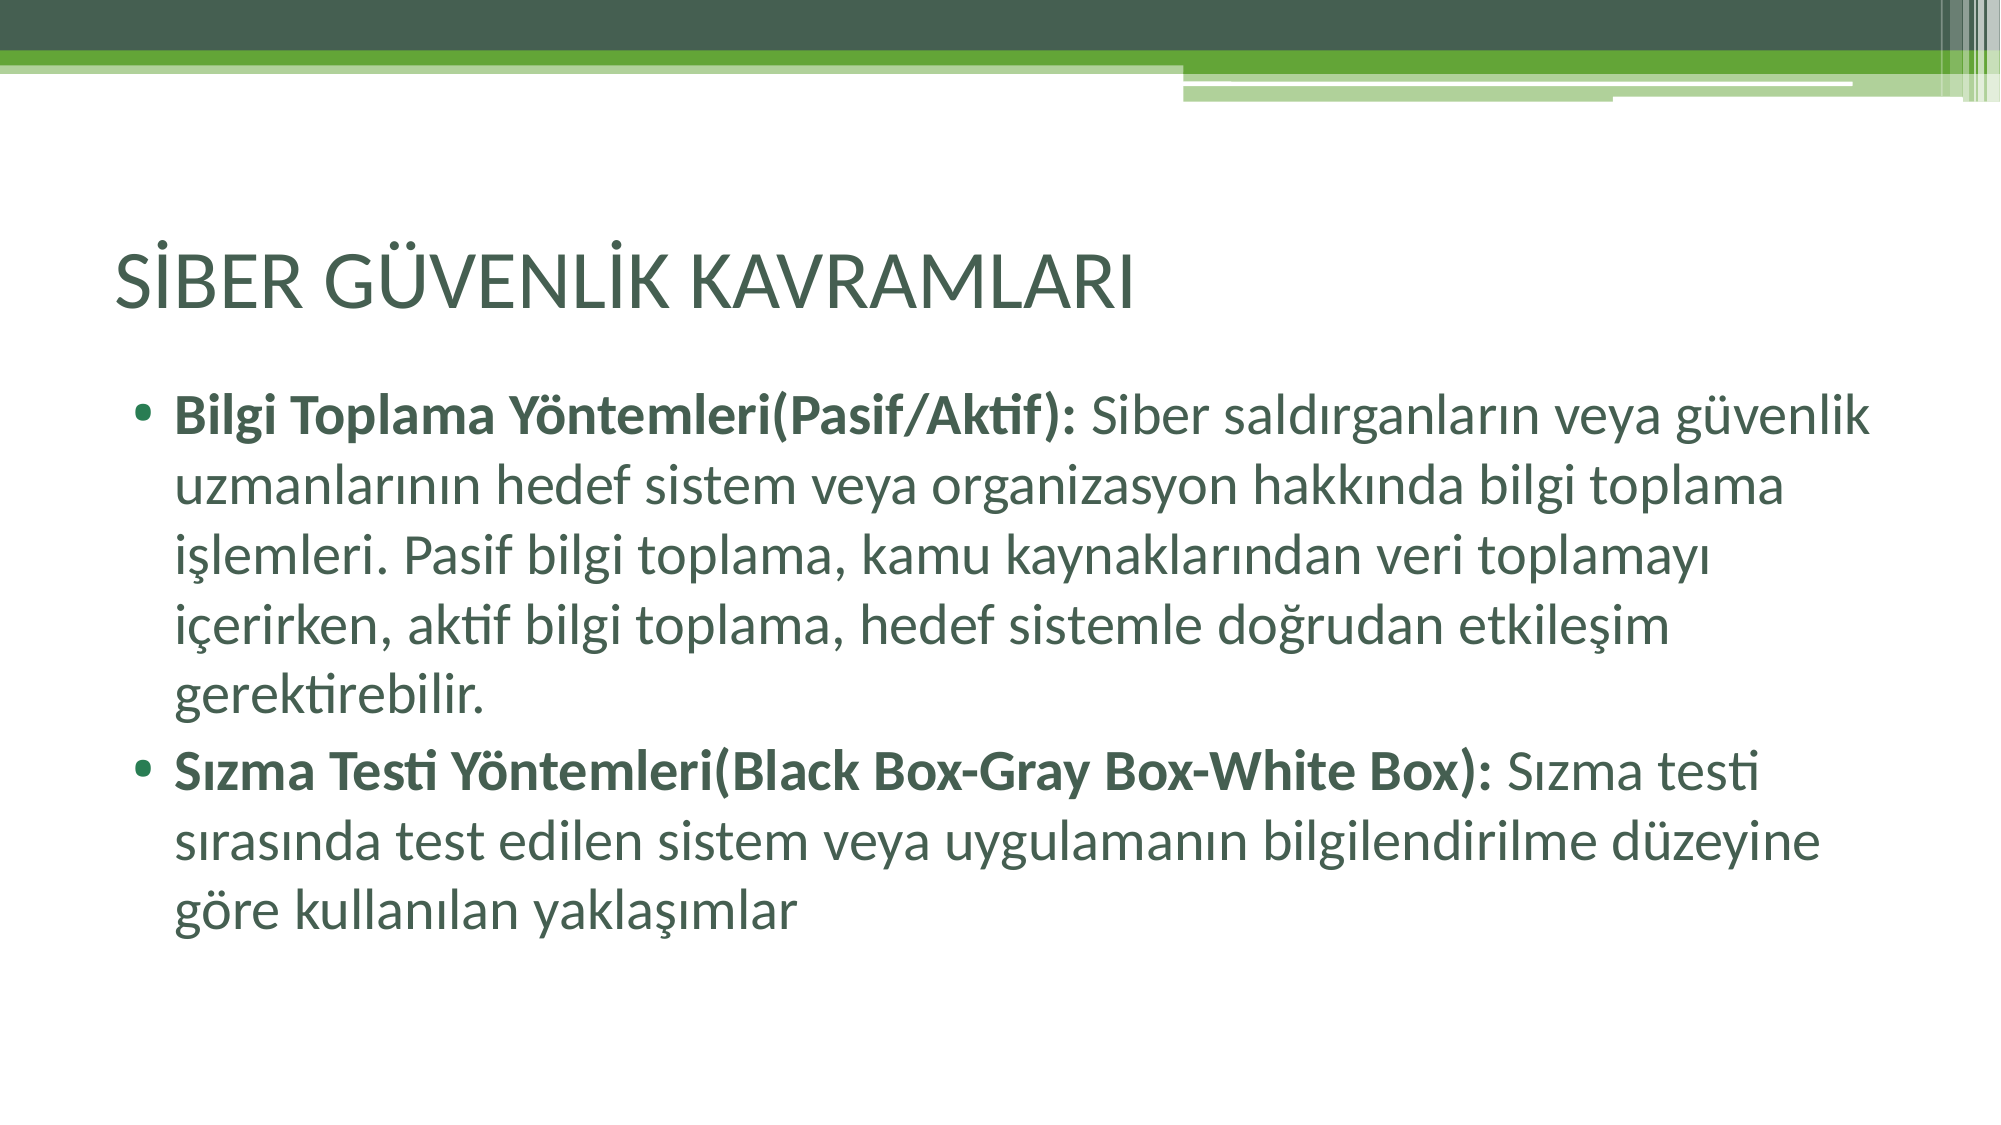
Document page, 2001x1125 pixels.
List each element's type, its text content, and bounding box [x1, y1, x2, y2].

list Bilgi Toplama Yöntemleri(Pasif/Aktif): Siber saldırganların veya güvenlik uzmanlarının hedef sistem veya organizasyon hakkında bilgi toplama işlemleri. Pasif bilgi toplama, kamu kaynaklarından veri toplamayı içerirken, aktif bilgi toplama, hedef sistemle doğrudan etkileşim gerektirebilir. Sızma Testi Yöntemleri(Black Box-Gray Box-White Box): Sızma testi sırasında test edilen sistem veya uygulamanın bilgilendirilme düzeyine göre kullanılan yaklaşımlar [99, 368, 1900, 1079]
title SİBER GÜVENLİK KAVRAMLARI [99, 187, 1900, 363]
